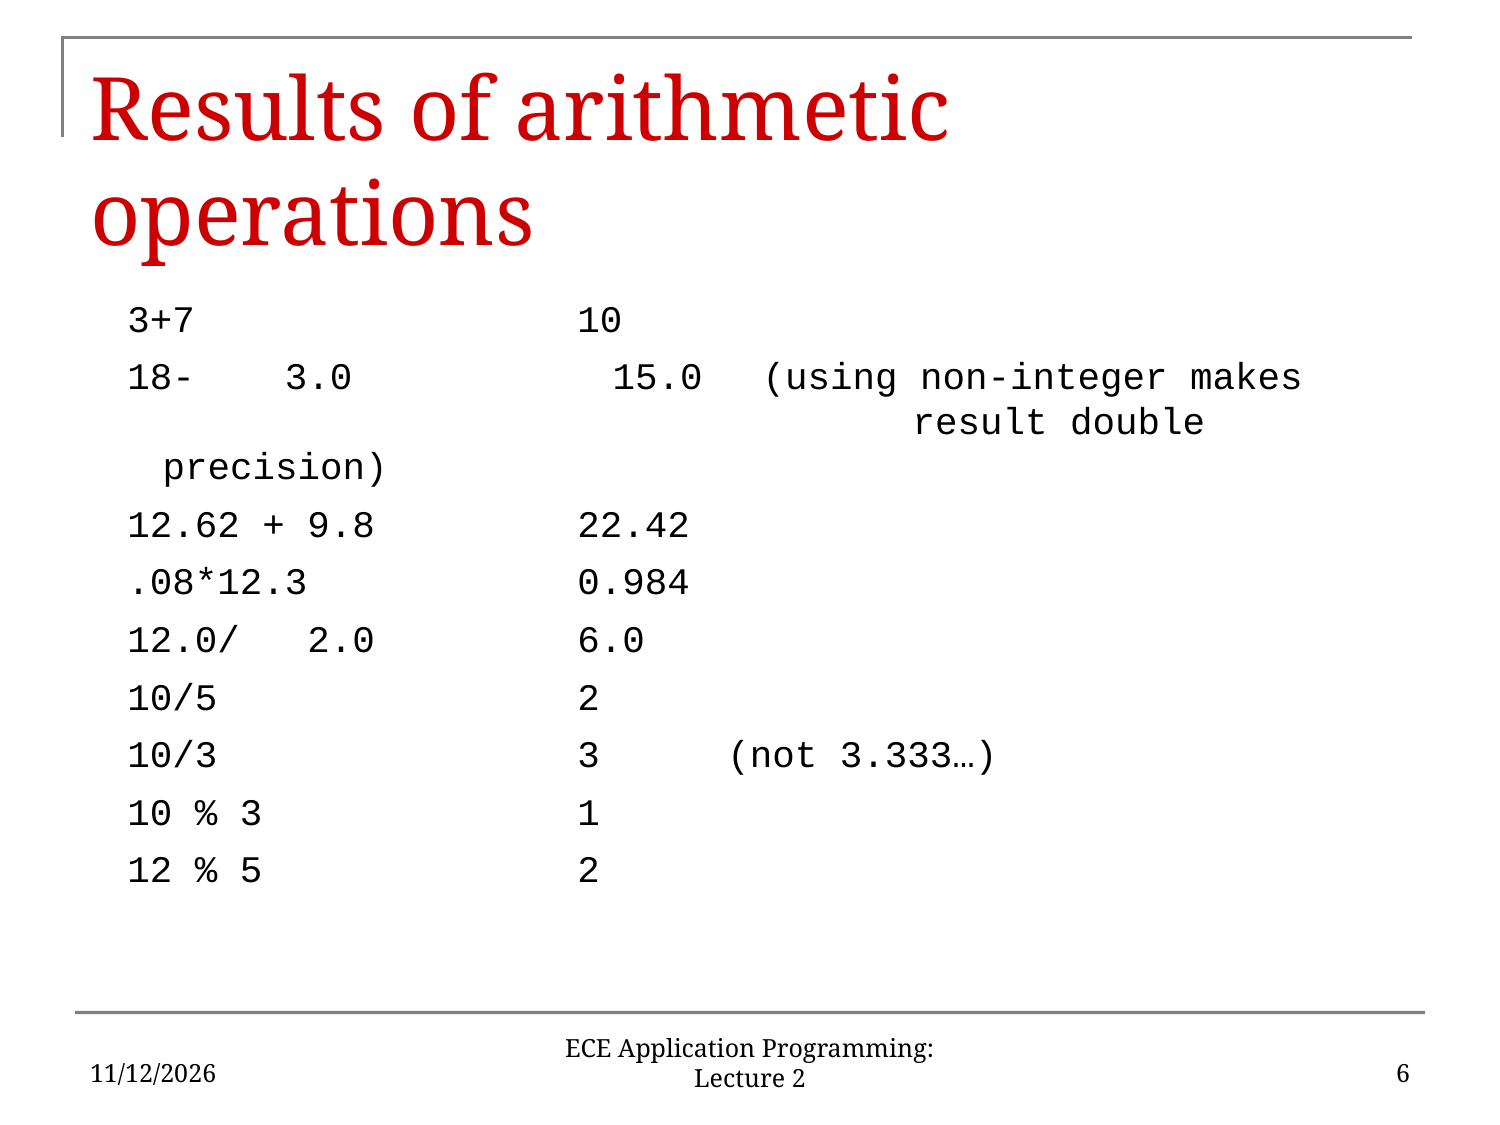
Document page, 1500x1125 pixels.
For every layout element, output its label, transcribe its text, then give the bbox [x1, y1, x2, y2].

title Results of arithmetic operations [75, 45, 1425, 163]
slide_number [74, 1023, 426, 1100]
footer ECE Application Programming: Lecture 2 [512, 1024, 988, 1101]
slide_number 6 [1074, 1023, 1426, 1100]
text_box 3+7 10 - 3.0 15.0 (using non-integer makes result double precision) 12.62 + 9.8 22.42 .08*12.3 0.984 12.0/ 2.0 6.0 10/5 2 10/3 3 (not 3.333…) 10 % 3 1 12 % 5 2 [112, 287, 1363, 898]
